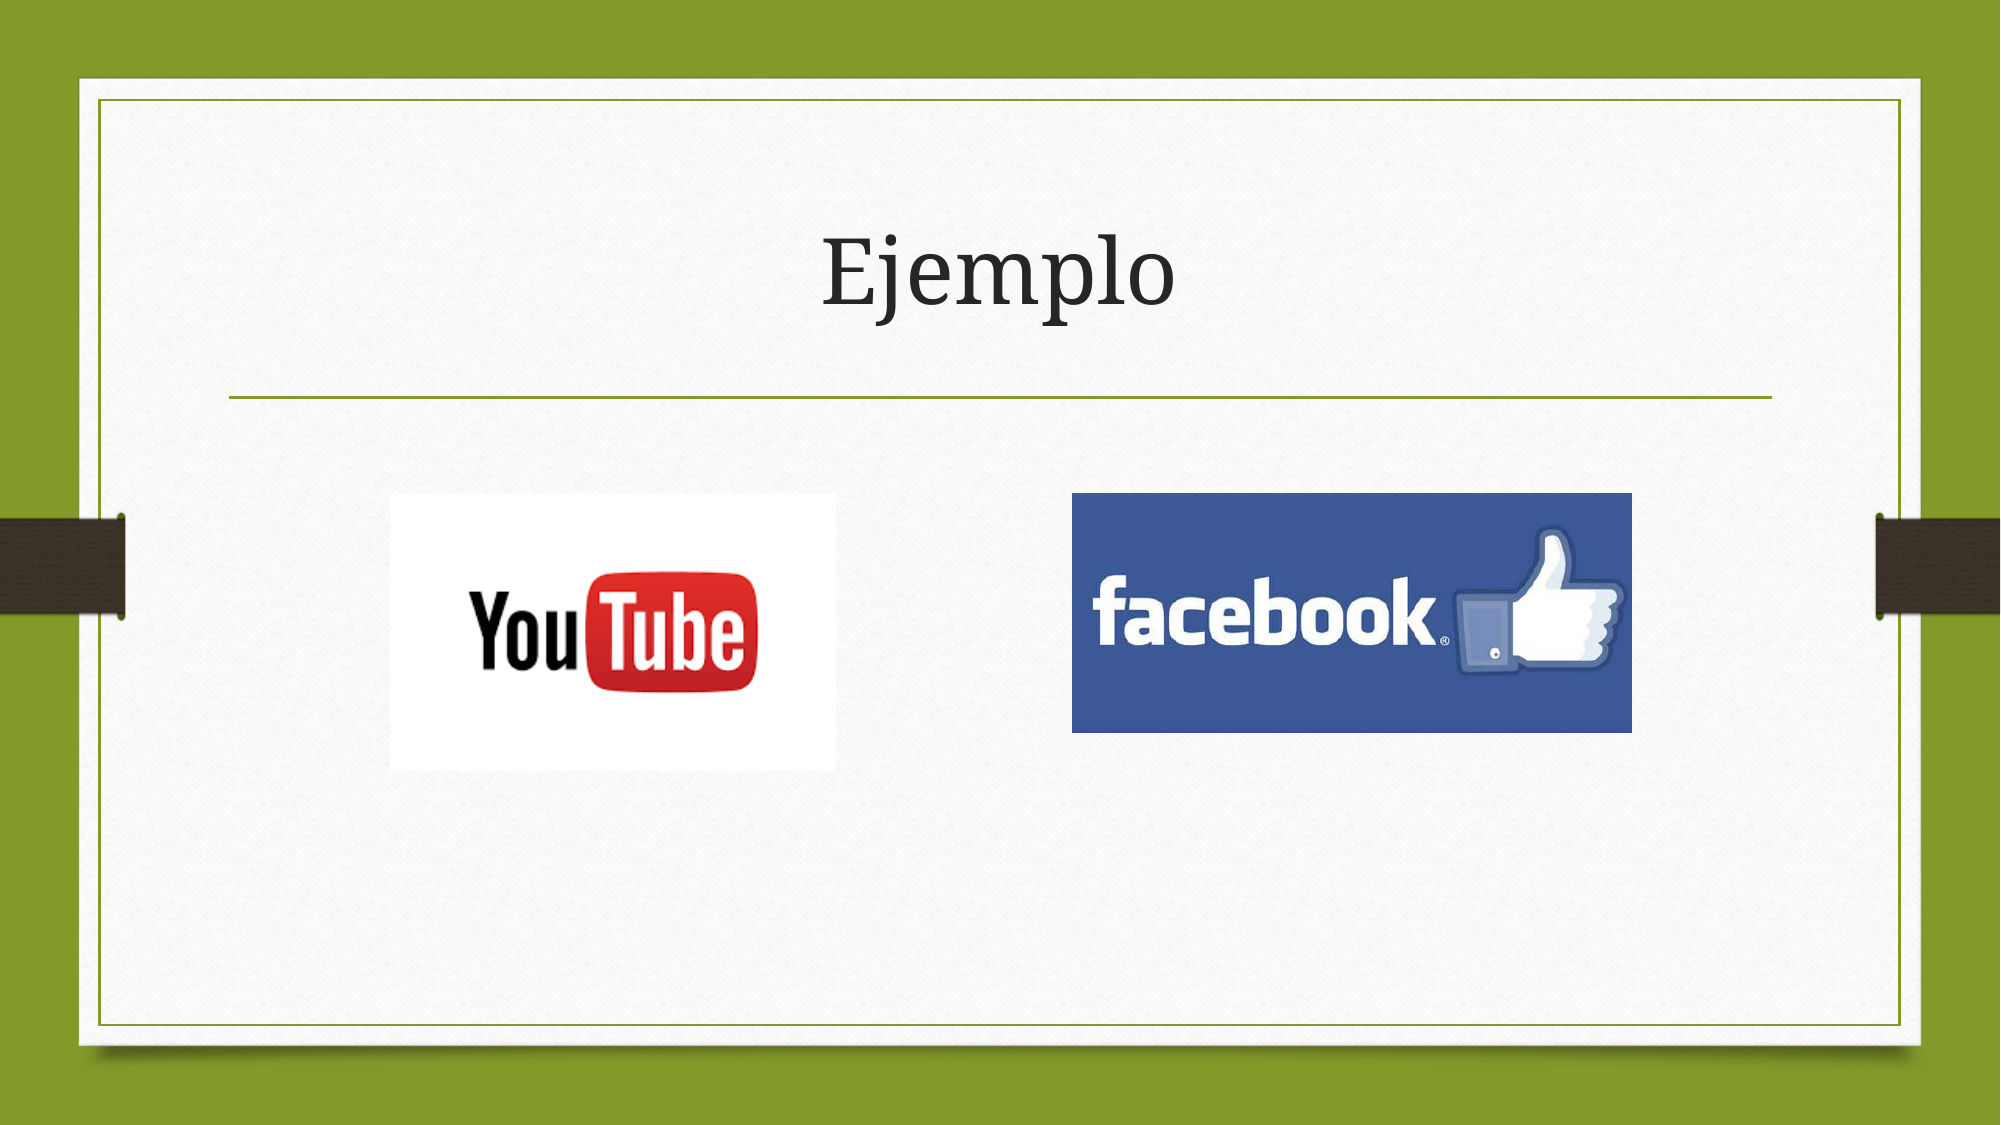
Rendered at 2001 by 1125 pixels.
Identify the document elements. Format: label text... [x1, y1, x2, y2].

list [389, 493, 836, 771]
picture [0, 0, 2001, 1125]
title Ejemplo [212, 161, 1788, 375]
